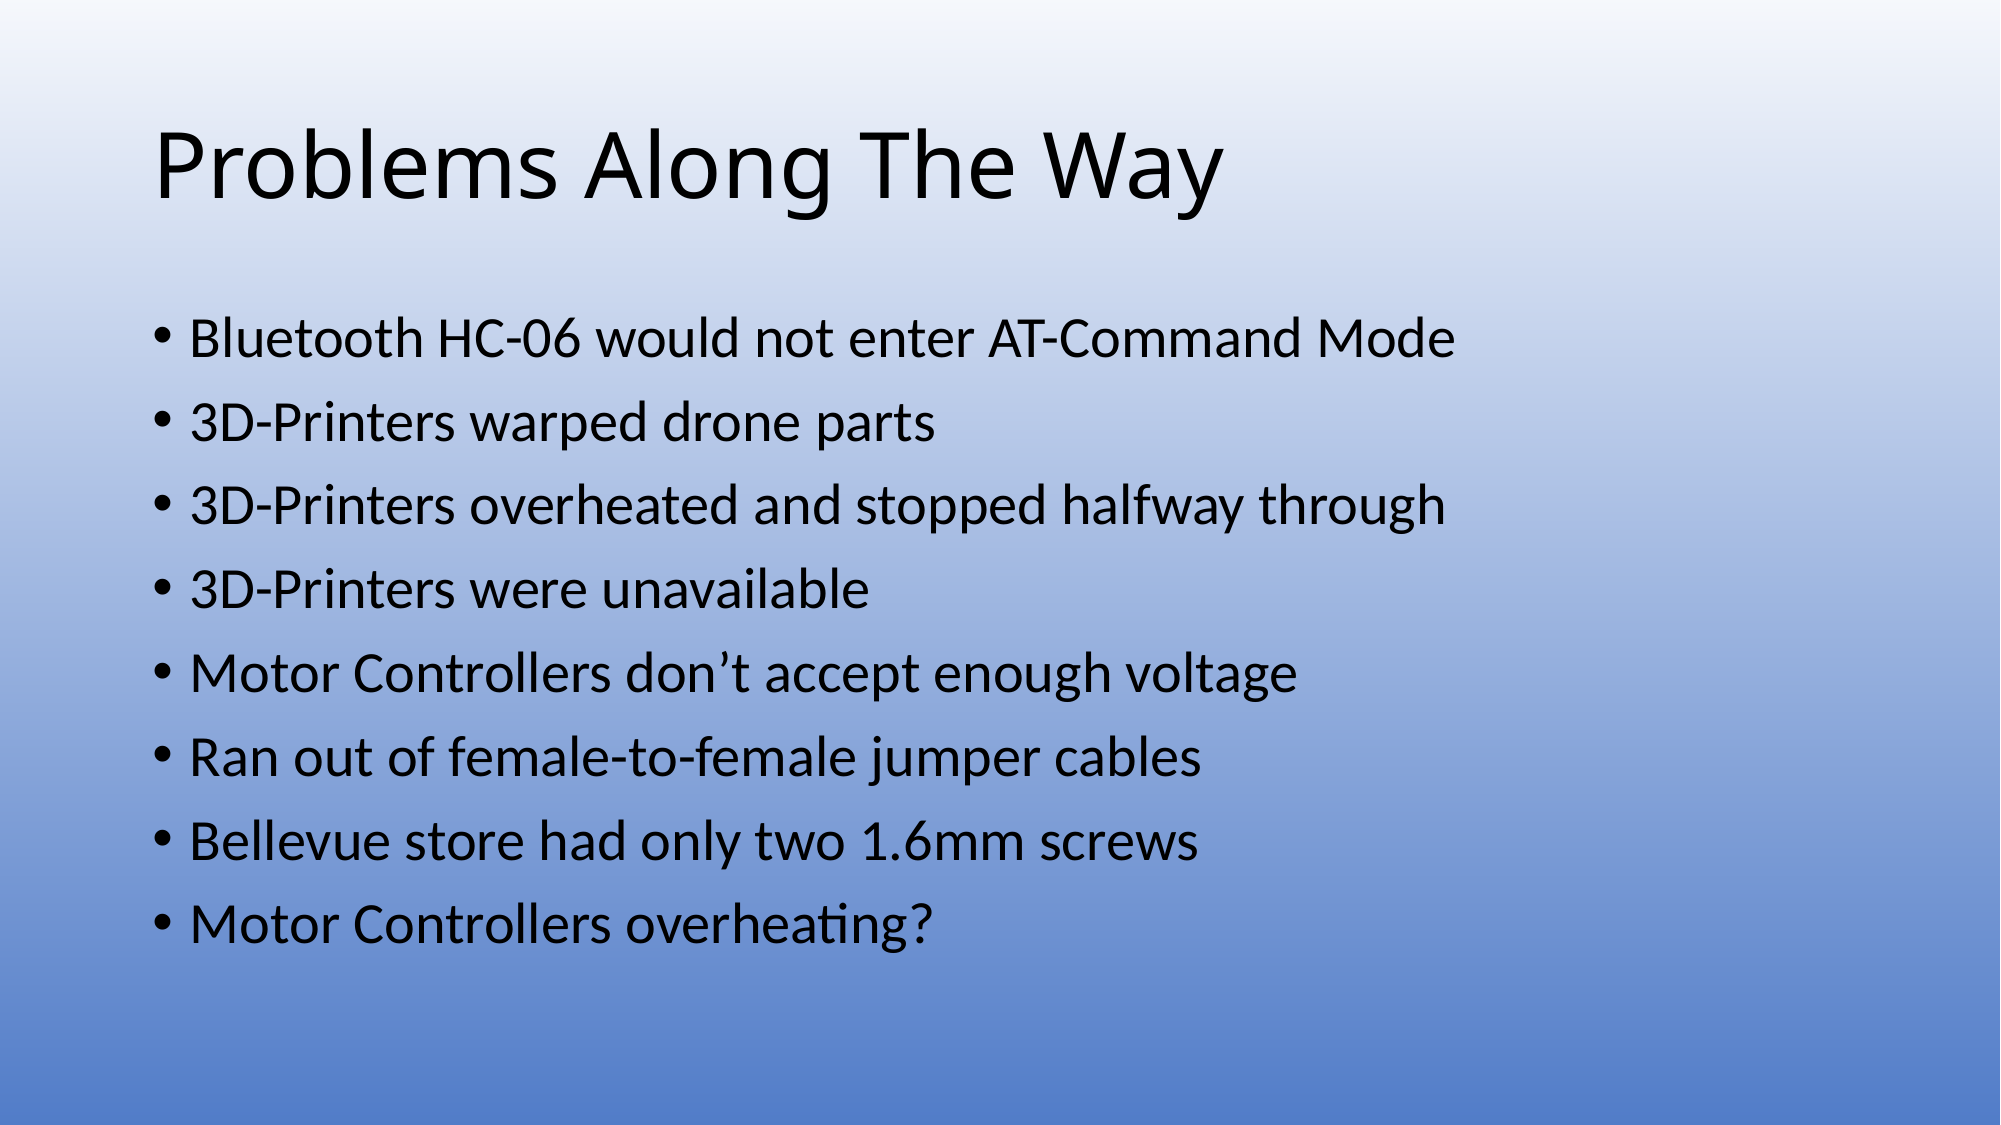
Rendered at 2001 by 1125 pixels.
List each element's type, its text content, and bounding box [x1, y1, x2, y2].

list Bluetooth HC-06 would not enter AT-Command Mode 3D-Printers warped drone parts 3D-Printers overheated and stopped halfway through 3D-Printers were unavailable Motor Controllers don’t accept enough voltage Ran out of female-to-female jumper cables Bellevue store had only two 1.6mm screws Motor Controllers overheating? [137, 299, 1863, 1014]
title Problems Along The Way [137, 59, 1863, 278]
